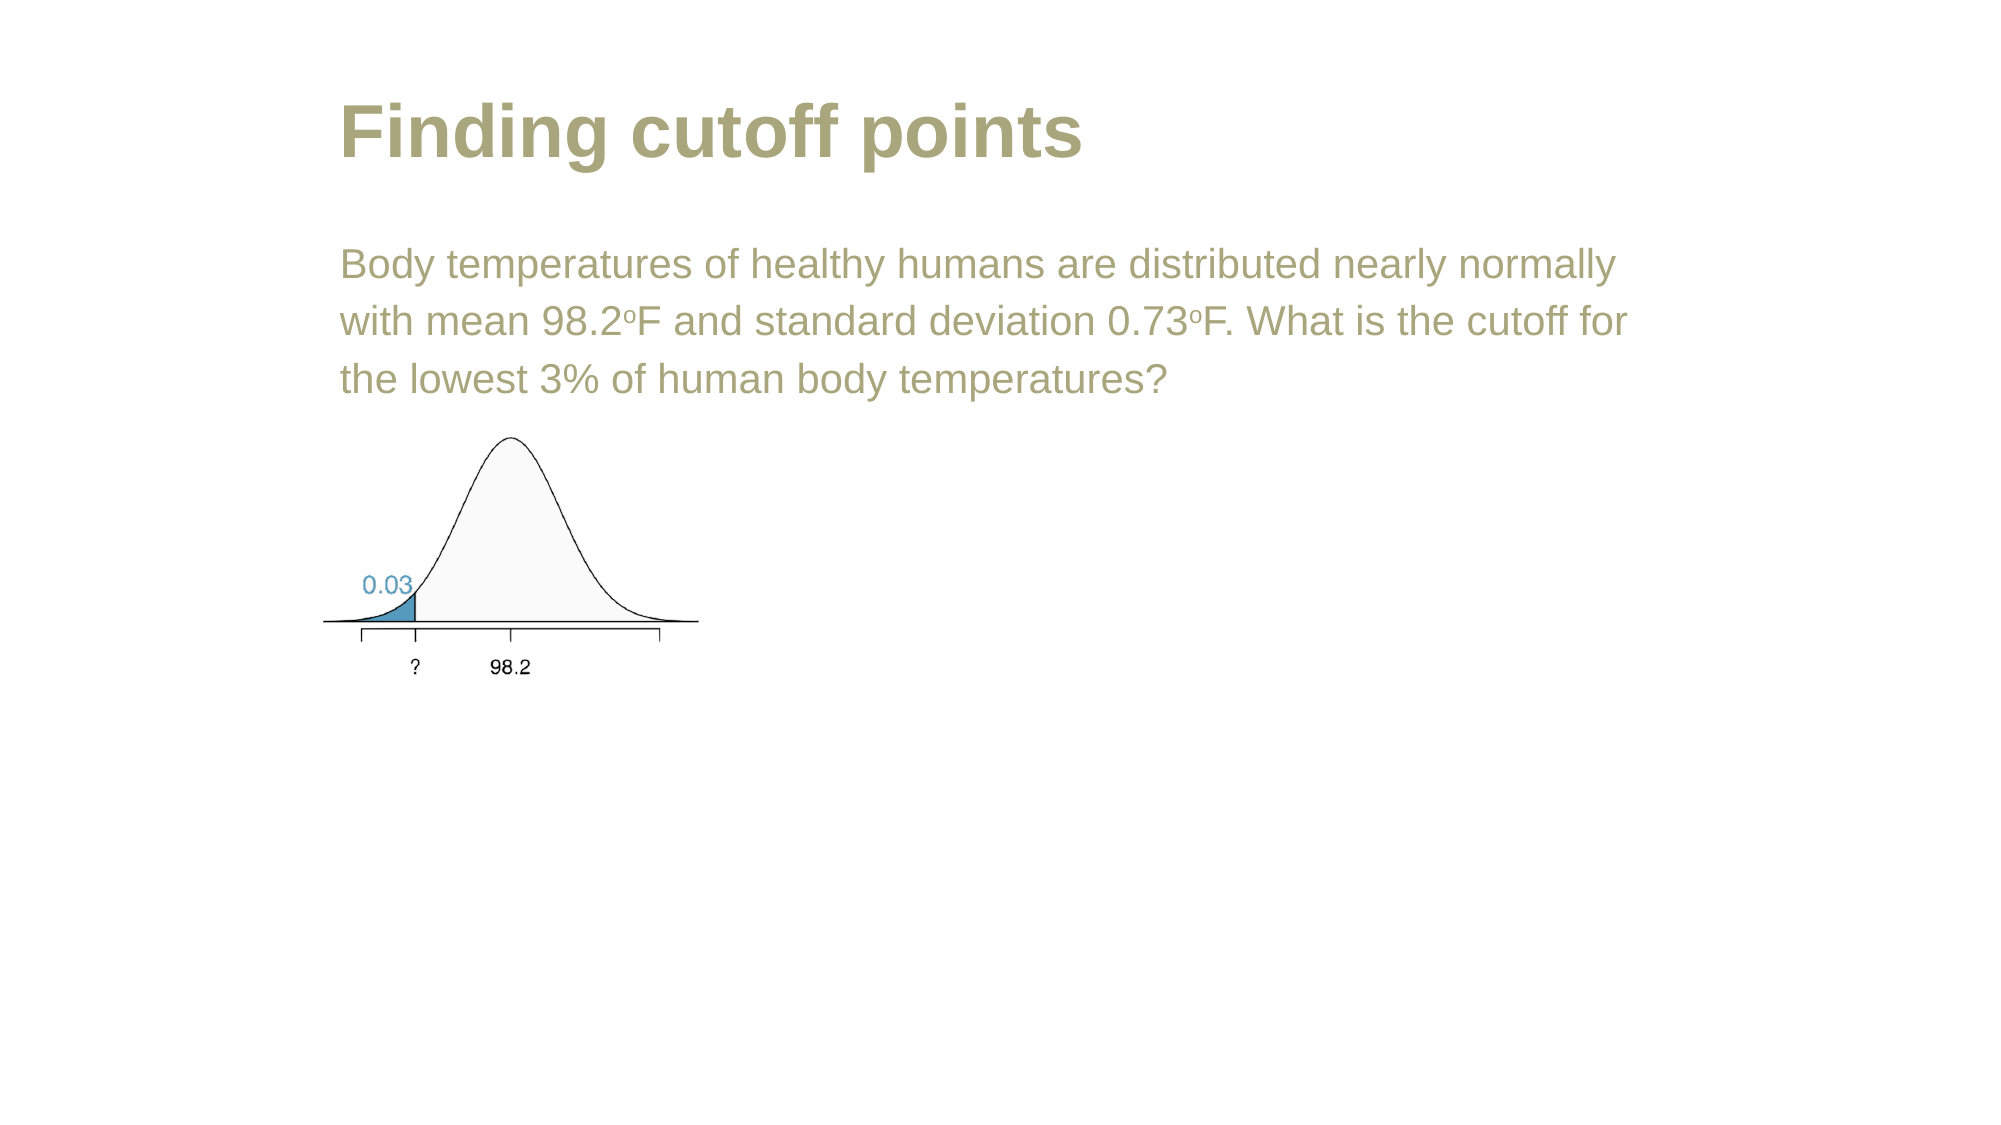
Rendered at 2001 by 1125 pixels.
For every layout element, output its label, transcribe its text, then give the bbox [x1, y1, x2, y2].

picture [312, 412, 767, 709]
list Body temperatures of healthy humans are distributed nearly normally with mean 98.2oF and standard deviation 0.73oF. What is the cutoff for the lowest 3% of human body temperatures? [325, 214, 1675, 439]
title Finding cutoff points [324, 0, 1675, 188]
